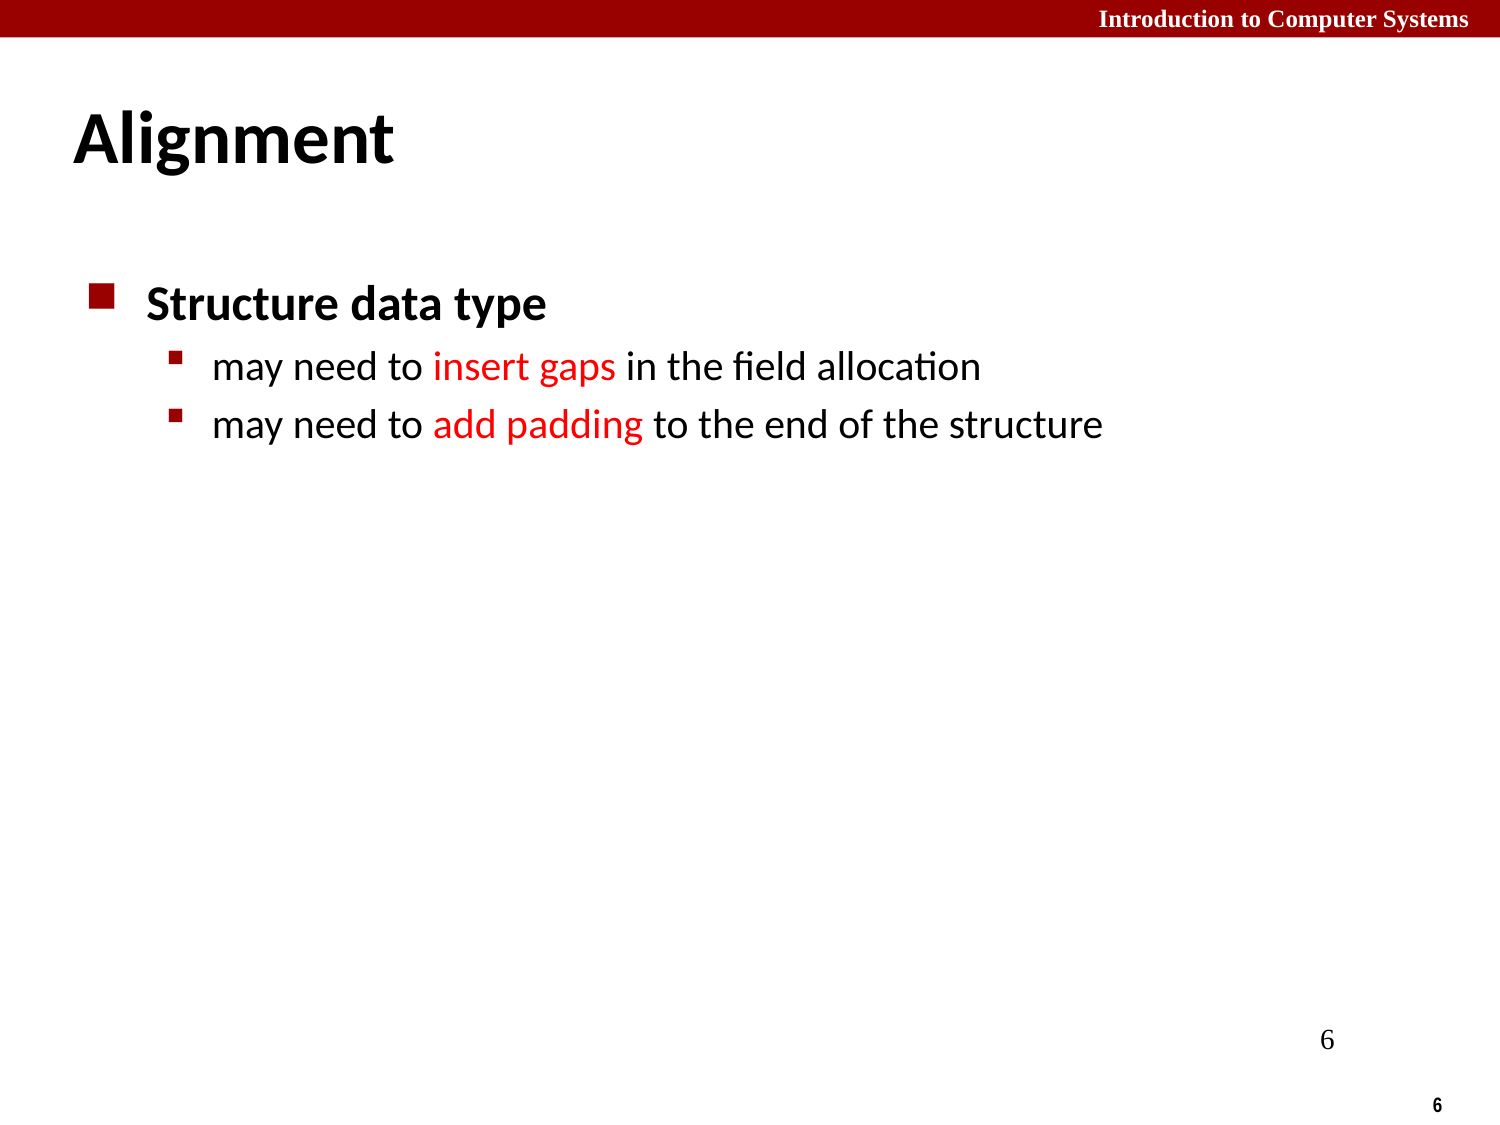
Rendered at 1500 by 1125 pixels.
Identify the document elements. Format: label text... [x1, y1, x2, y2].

slide_number 6 [1137, 1012, 1350, 1088]
title Alignment [58, 71, 1305, 197]
list Structure data type may need to insert gaps in the field allocation may need to add padding to the end of the structure [74, 262, 1413, 988]
